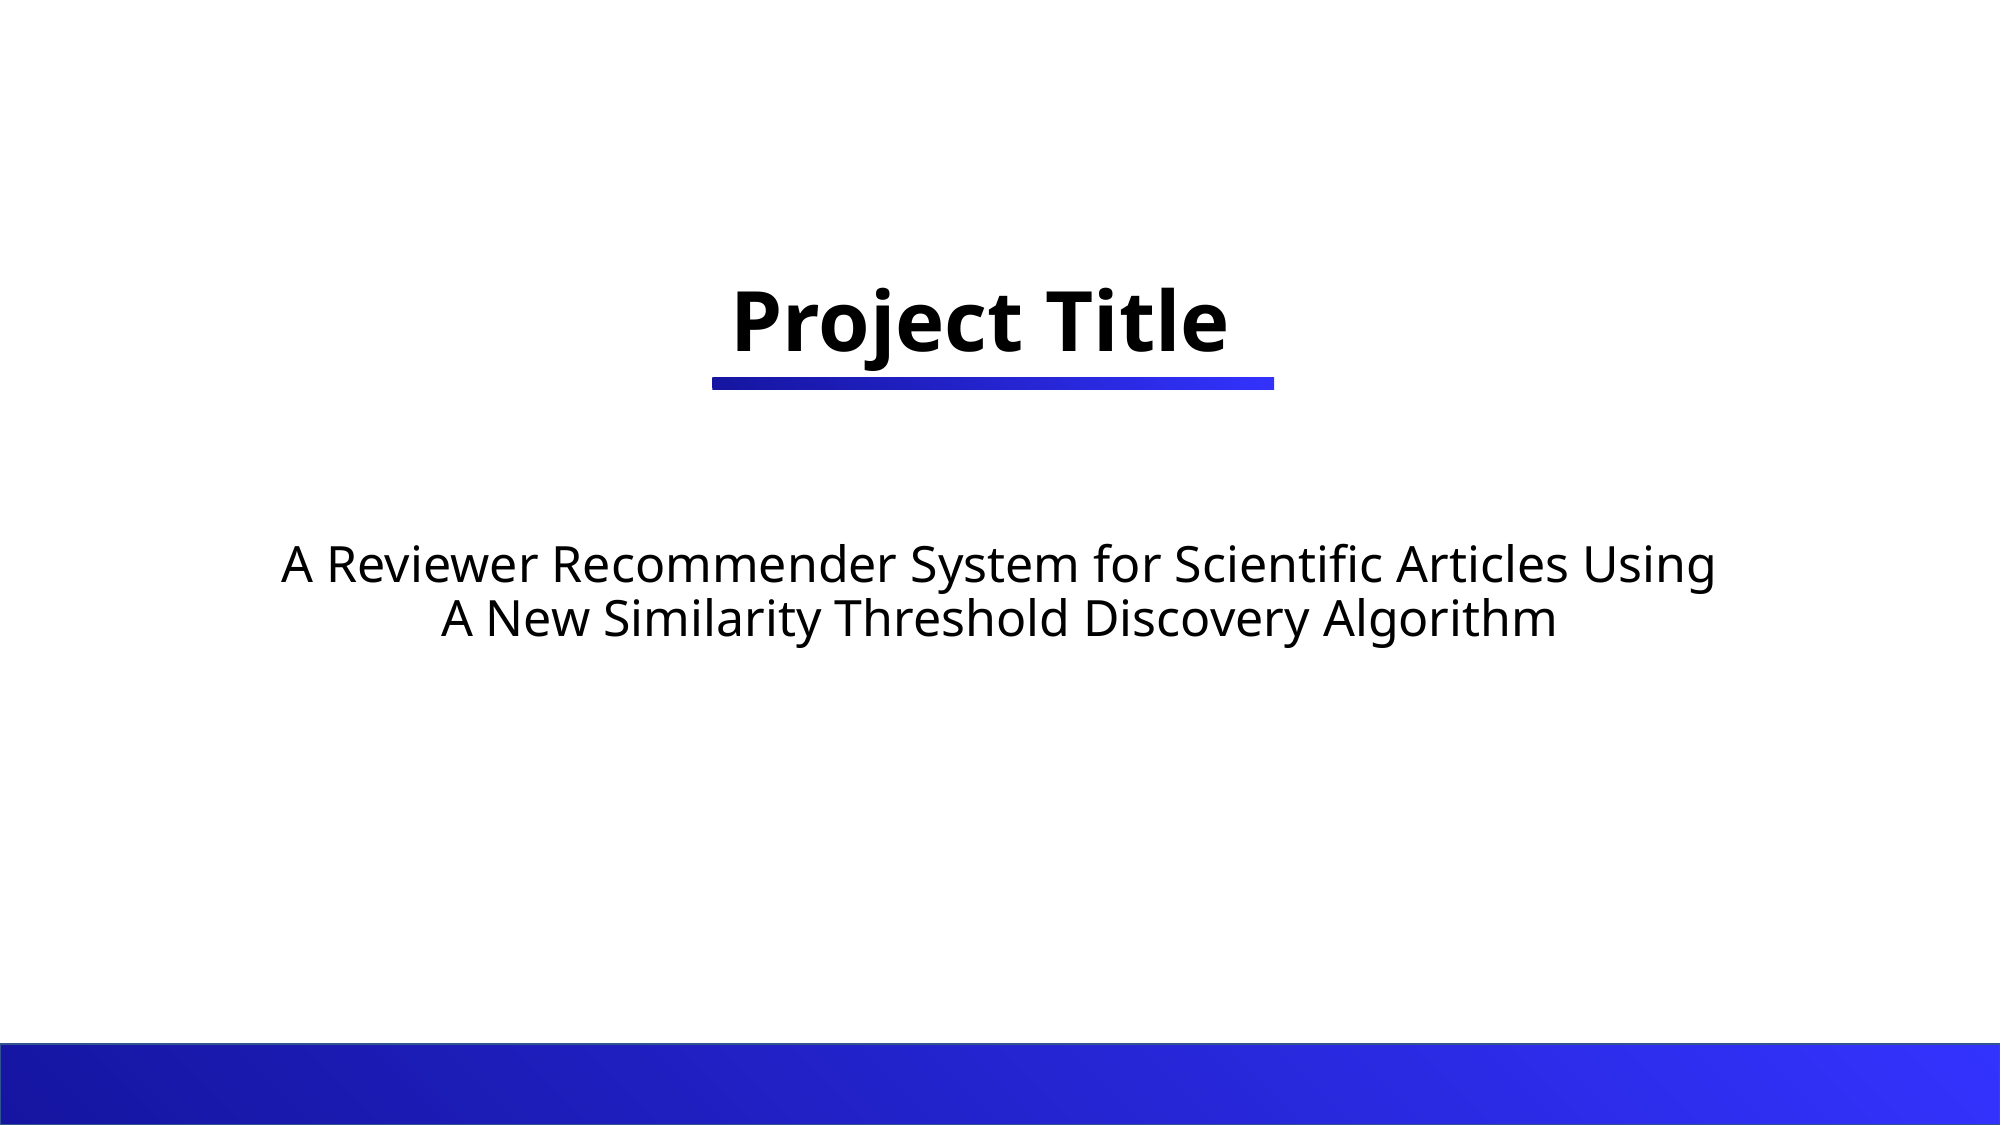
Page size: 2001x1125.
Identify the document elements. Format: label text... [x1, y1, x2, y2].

title Project Title [631, 234, 1351, 378]
subtitle A Reviewer Recommender System for Scientific Articles Using A New Similarity Threshold Discovery Algorithm [249, 531, 1750, 656]
text_box [711, 376, 1275, 390]
text_box [0, 1043, 2000, 1125]
